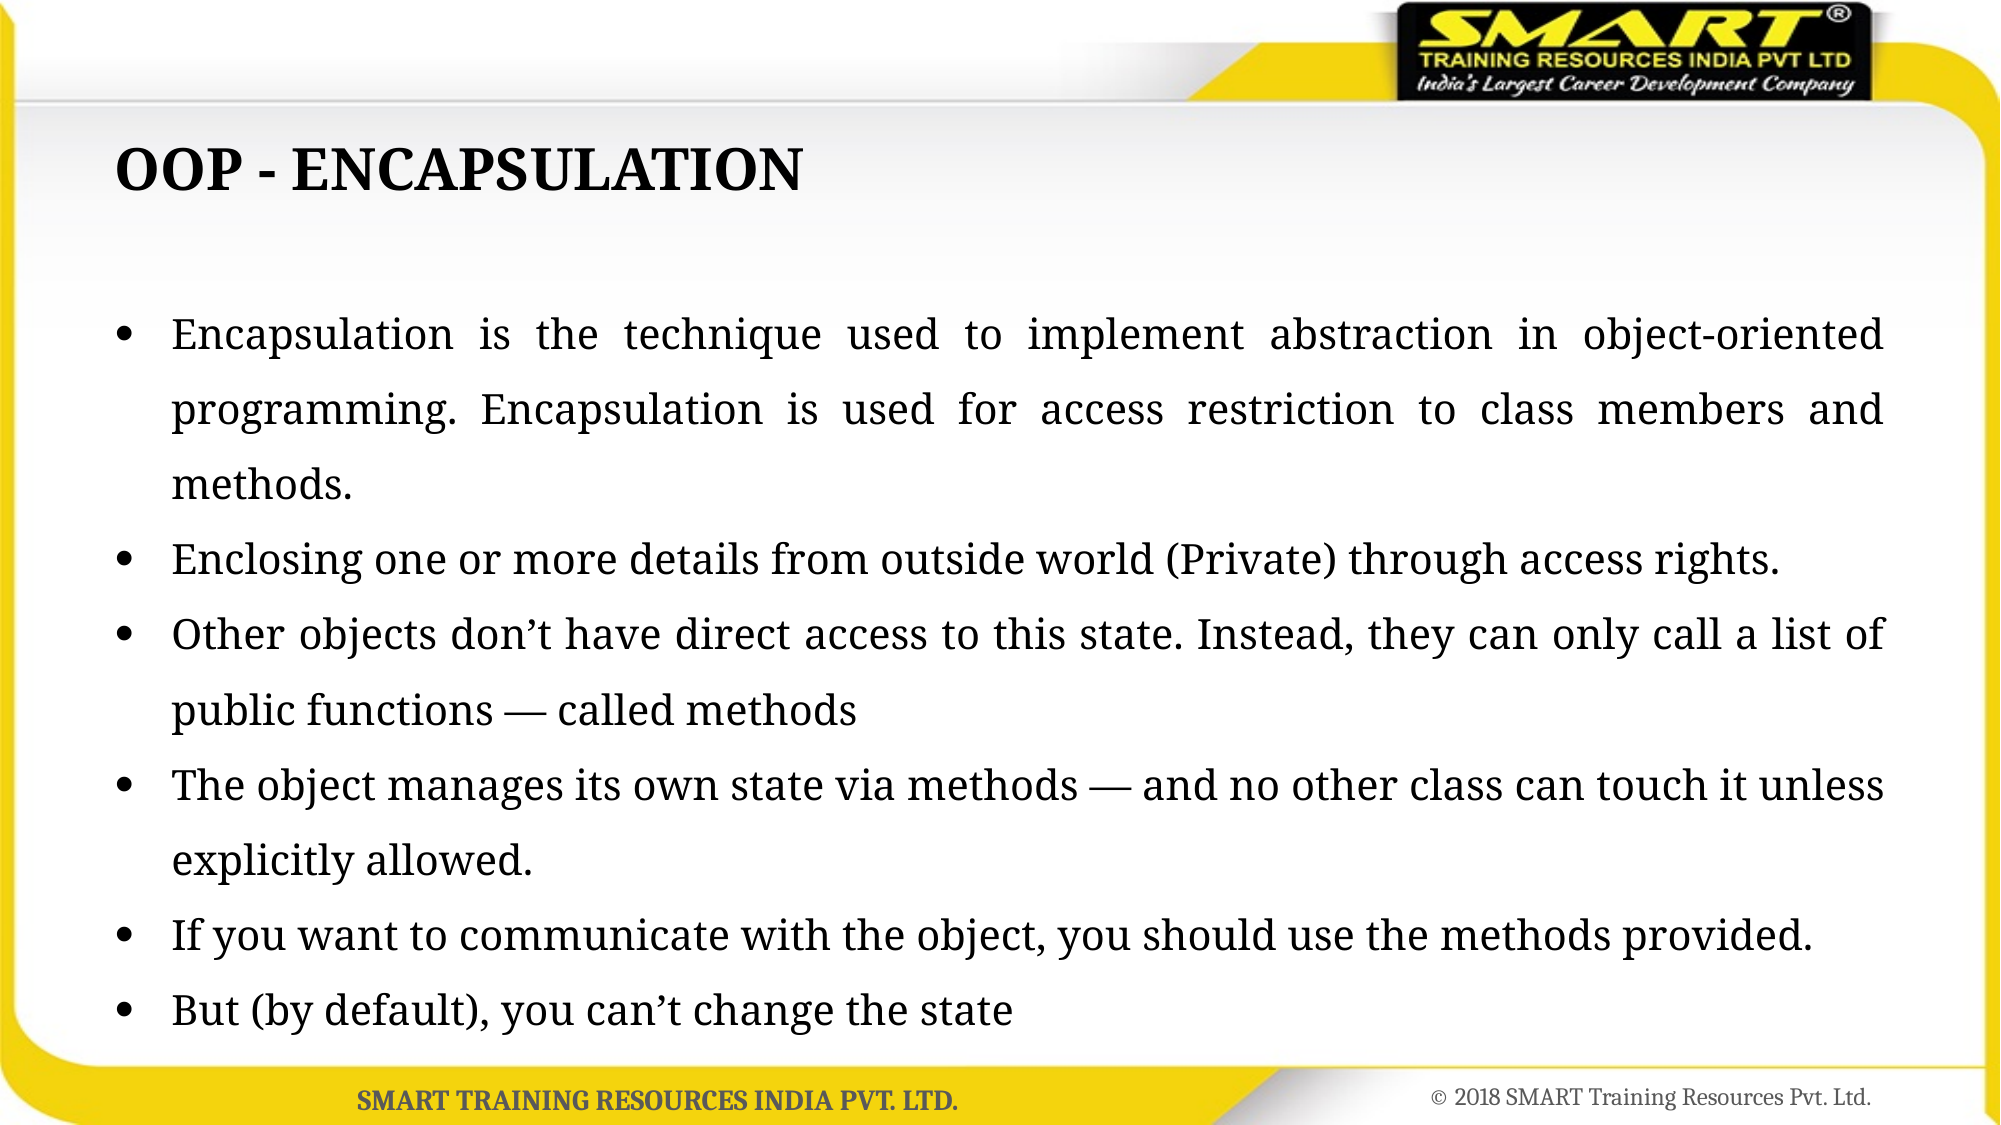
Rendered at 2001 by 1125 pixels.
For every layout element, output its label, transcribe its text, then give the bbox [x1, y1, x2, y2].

picture [0, 0, 2000, 1125]
list Encapsulation is the technique used to implement abstraction in object-oriented programming. Encapsulation is used for access restriction to class members and methods. Enclosing one or more details from outside world (Private) through access rights. Other objects don’t have direct access to this state. Instead, they can only call a list of public functions — called methods The object manages its own state via methods — and no other class can touch it unless explicitly allowed. If you want to communicate with the object, you should use the methods provided. But (by default), you can’t change the state [99, 275, 1900, 1055]
title OOP - ENCAPSULATION [99, 125, 1900, 275]
